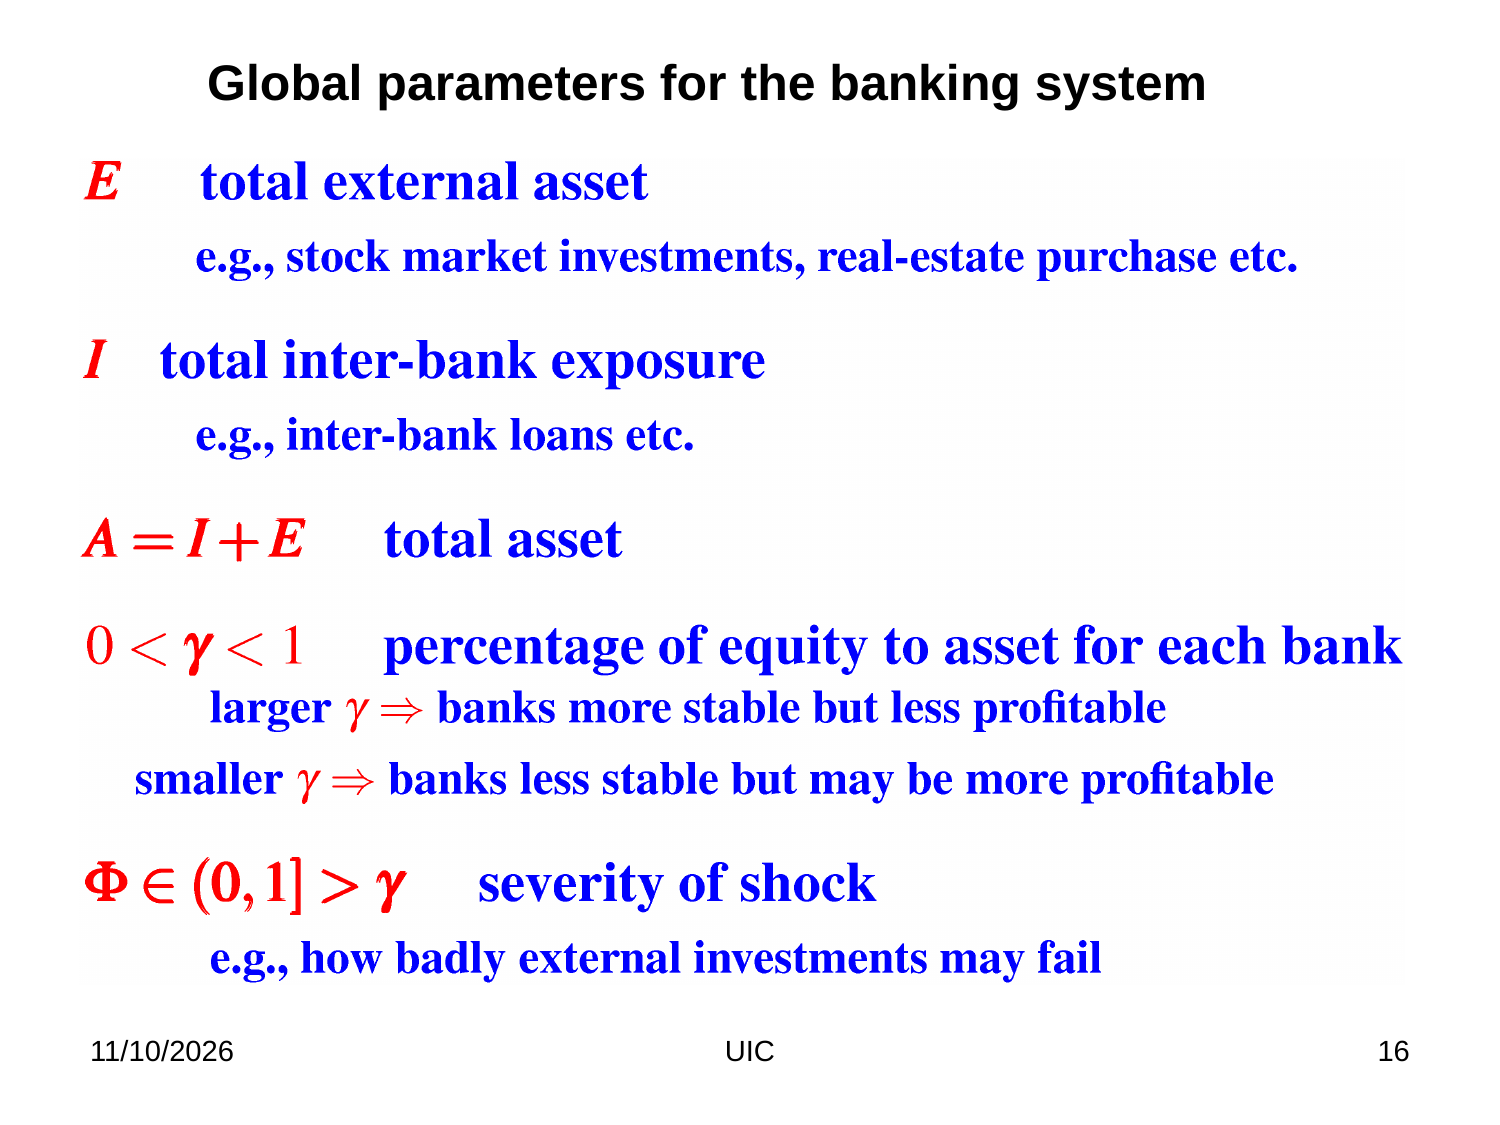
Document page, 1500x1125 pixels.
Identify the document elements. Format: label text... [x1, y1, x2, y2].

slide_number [74, 1024, 426, 1103]
slide_number 16 [1074, 1024, 1426, 1103]
footer UIC [512, 1024, 988, 1103]
picture [79, 158, 1406, 985]
text_box Global parameters for the banking system [192, 42, 1223, 118]
